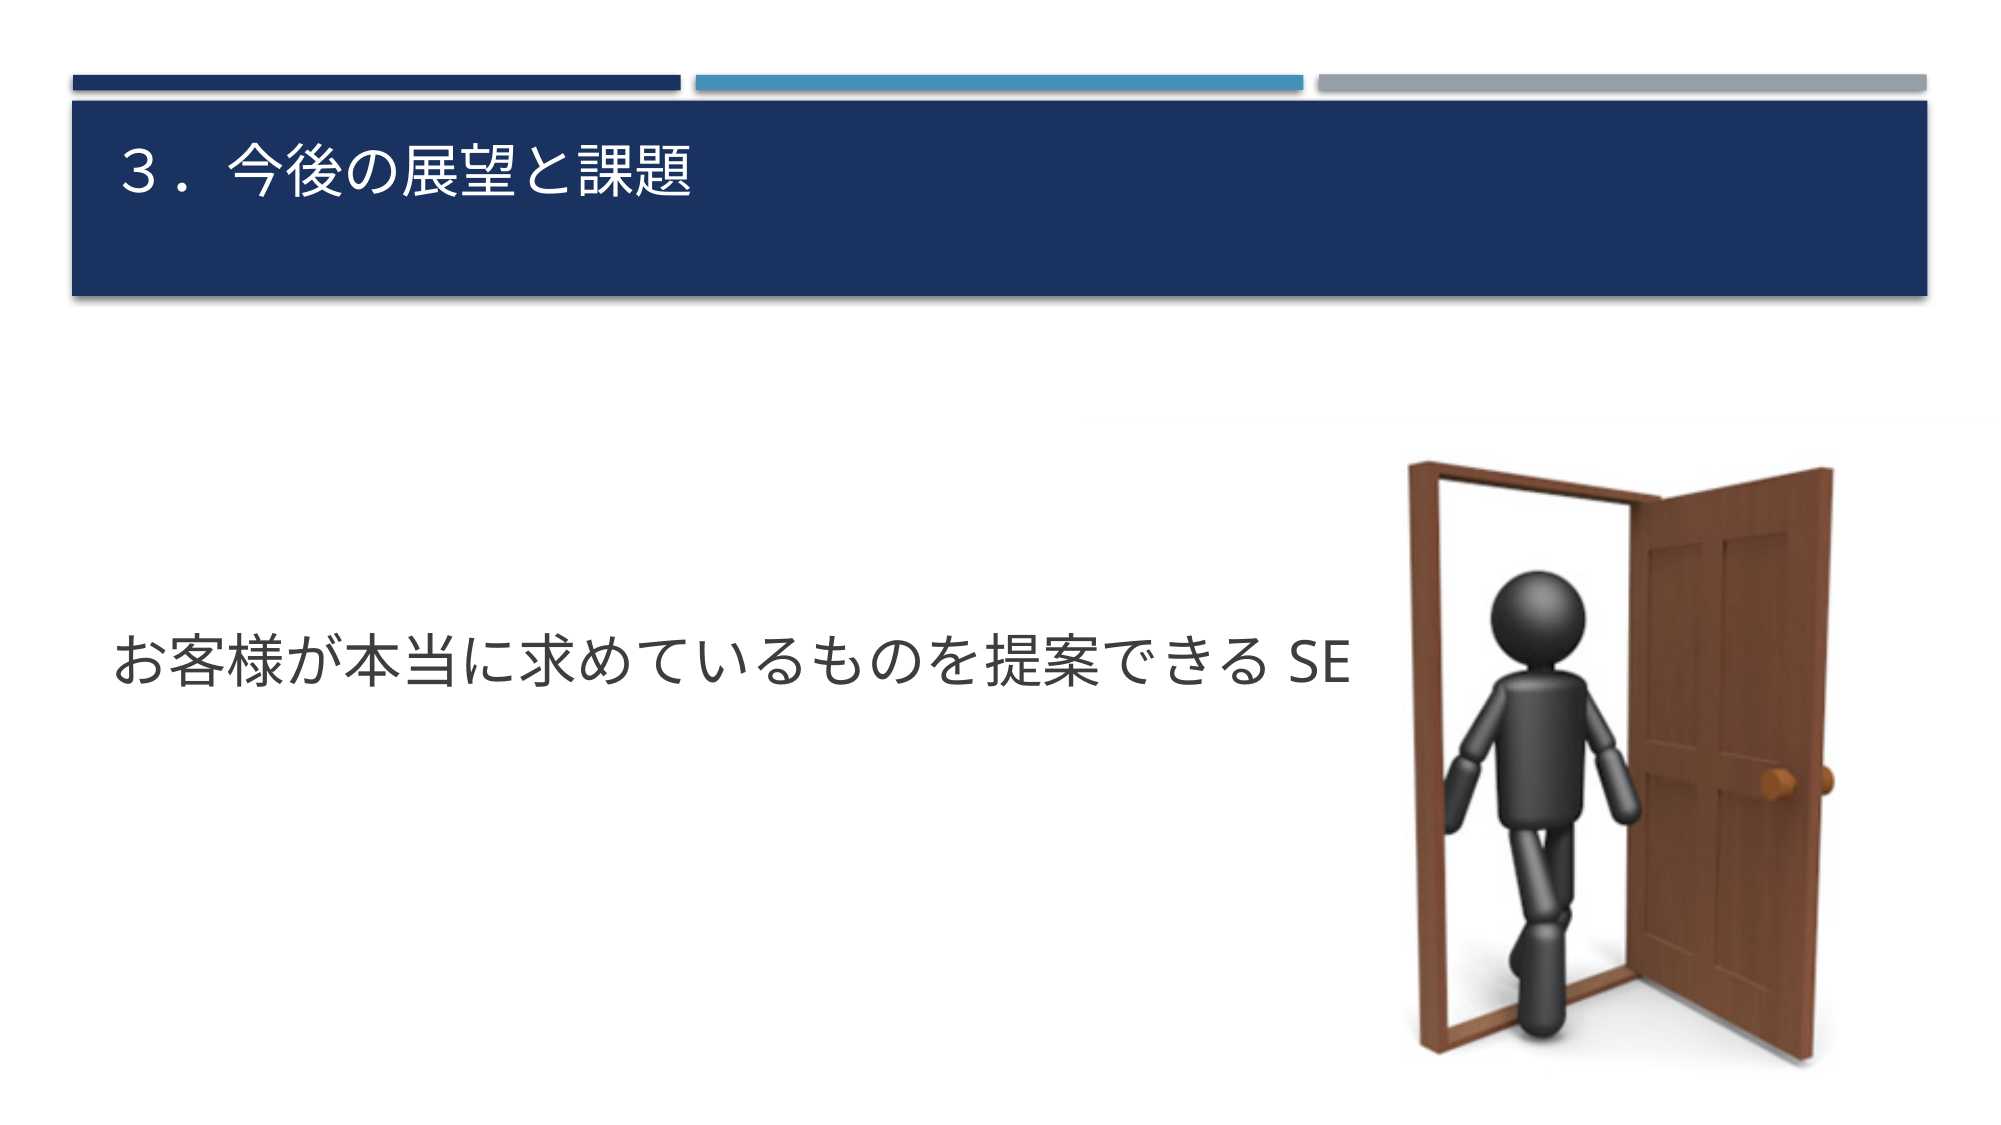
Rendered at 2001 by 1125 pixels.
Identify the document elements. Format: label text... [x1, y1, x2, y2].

title ３．今後の展望と課題 [95, 115, 1905, 282]
picture [1084, 421, 2000, 1094]
list お客様が本当に求めているものを提案できるSE [95, 357, 1905, 962]
